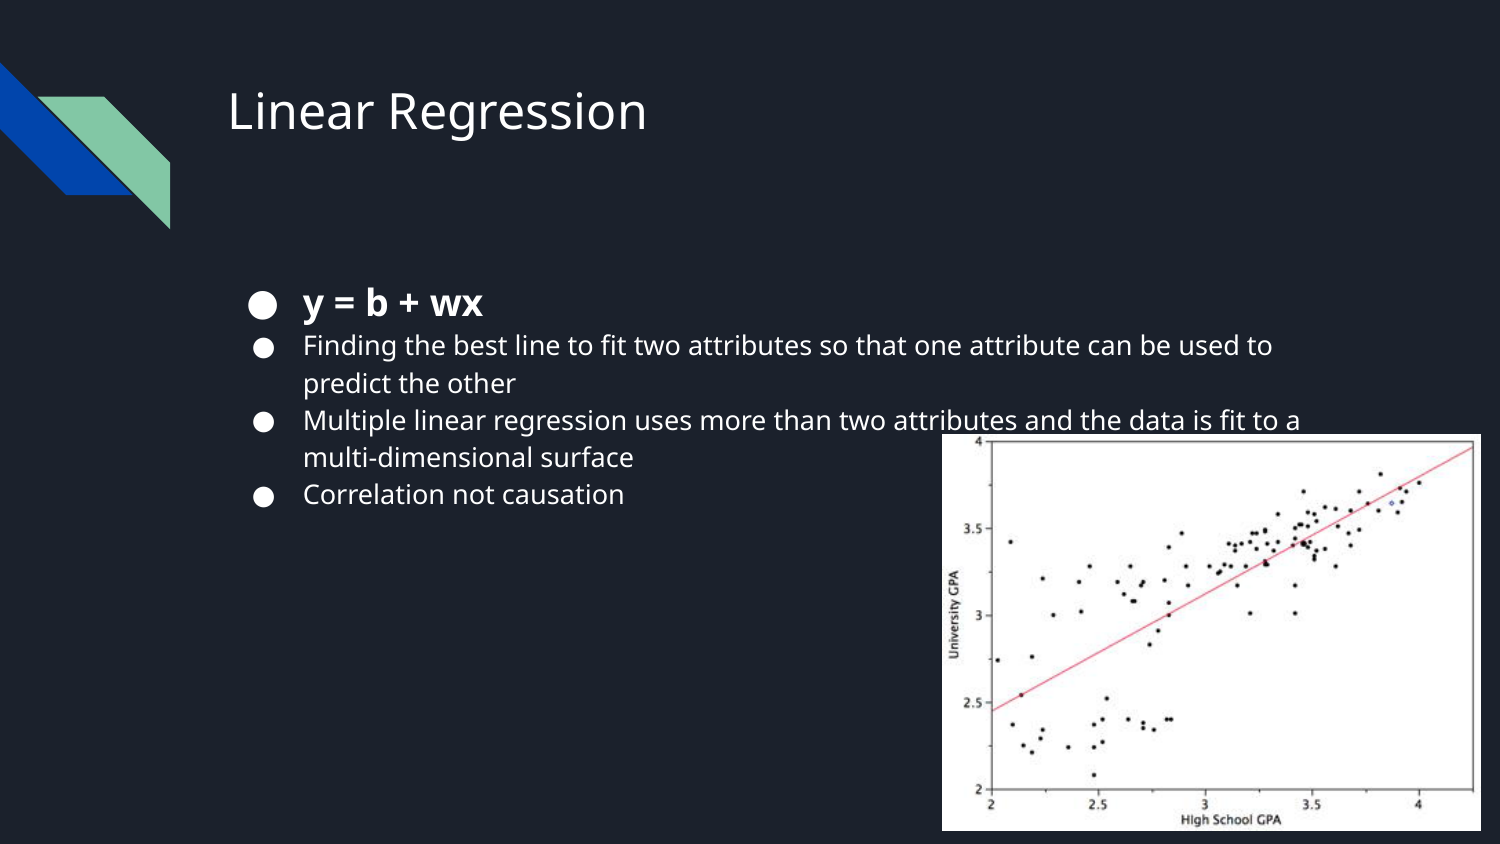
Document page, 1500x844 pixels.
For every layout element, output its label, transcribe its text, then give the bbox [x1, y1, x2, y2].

list y = b + wx Finding the best line to fit two attributes so that one attribute can be used to predict the other Multiple linear regression uses more than two attributes and the data is fit to a multi-dimensional surface Correlation not causation [212, 257, 1368, 735]
title Linear Regression [212, 64, 1368, 215]
picture [941, 433, 1481, 831]
